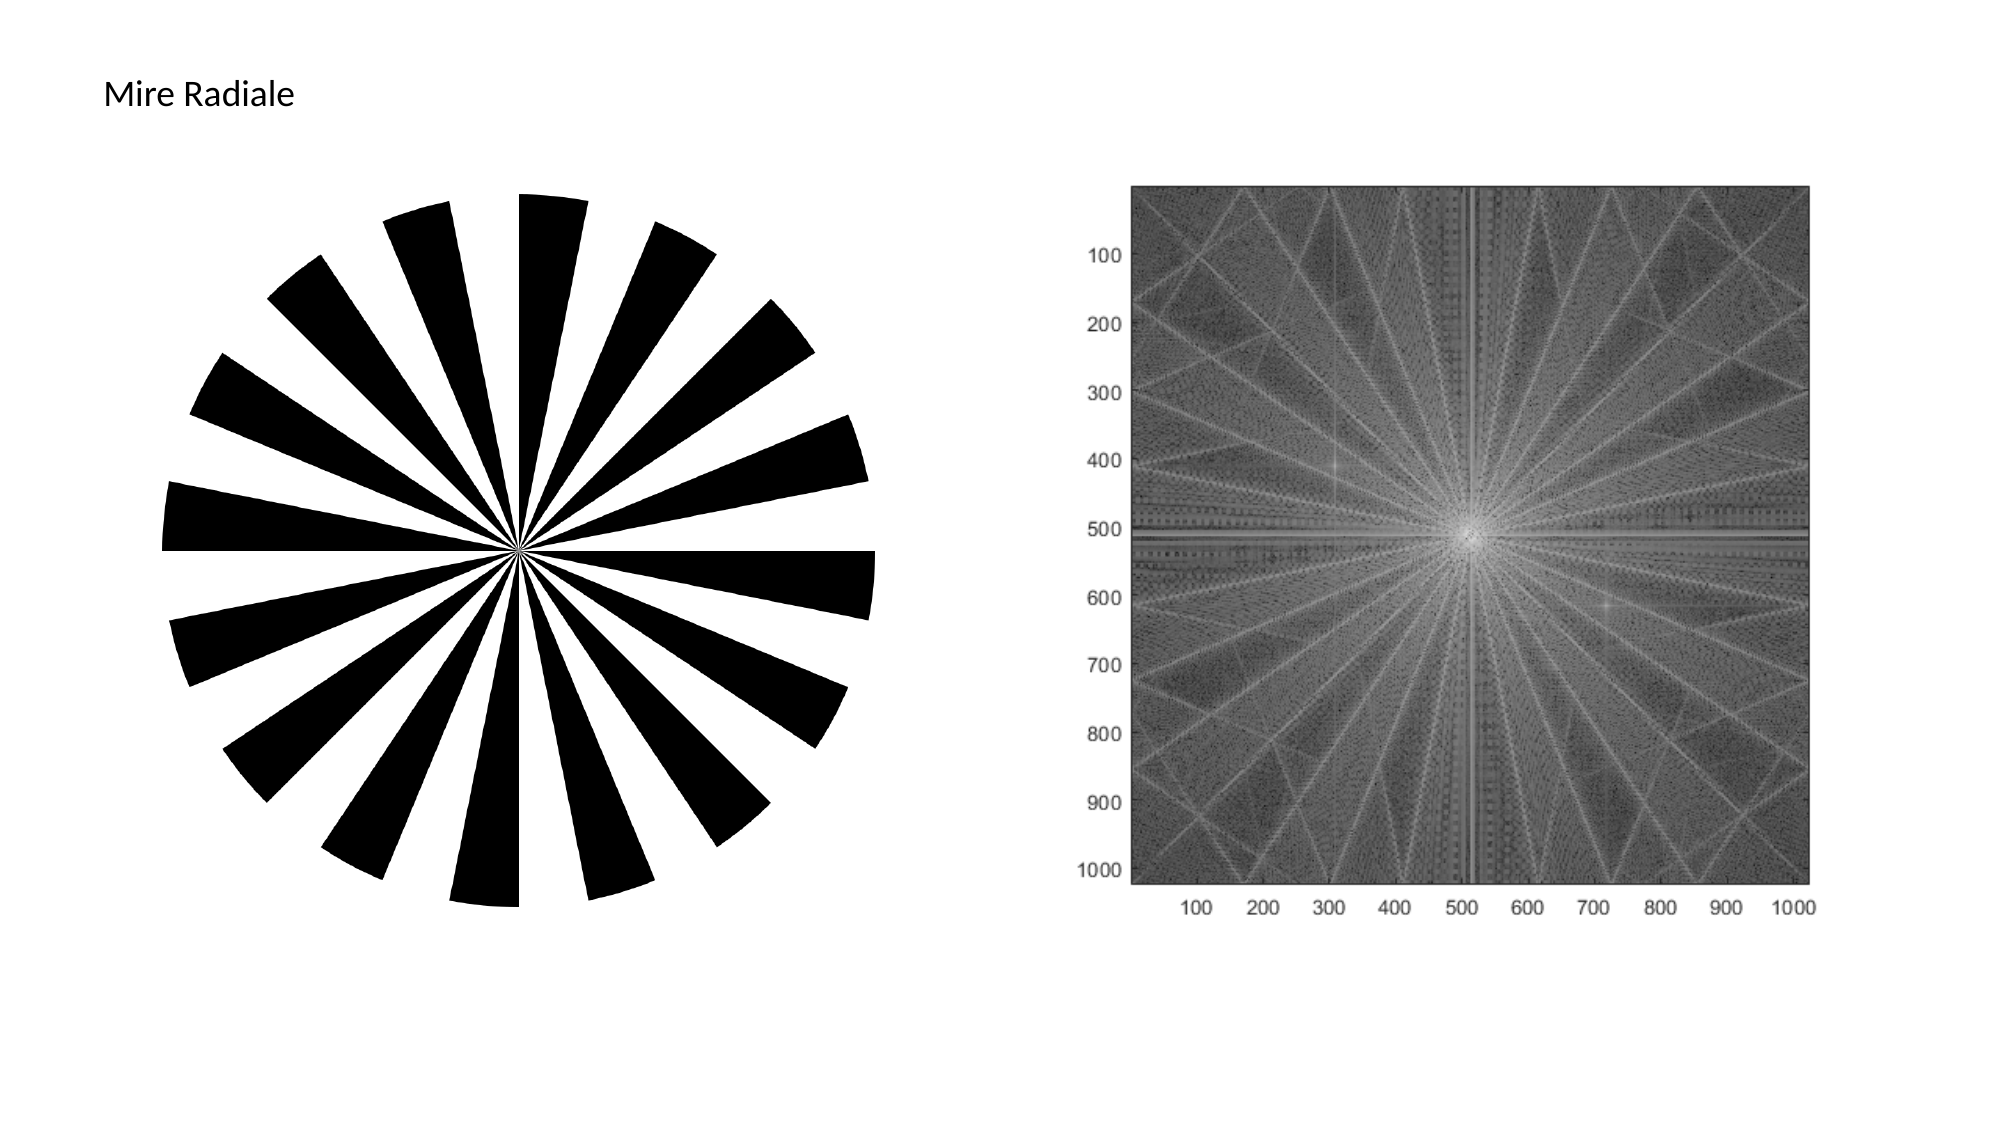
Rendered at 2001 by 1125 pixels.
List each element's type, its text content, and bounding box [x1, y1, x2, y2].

text_box Mire Radiale [88, 61, 311, 122]
picture [162, 194, 875, 907]
picture [1017, 122, 1893, 979]
